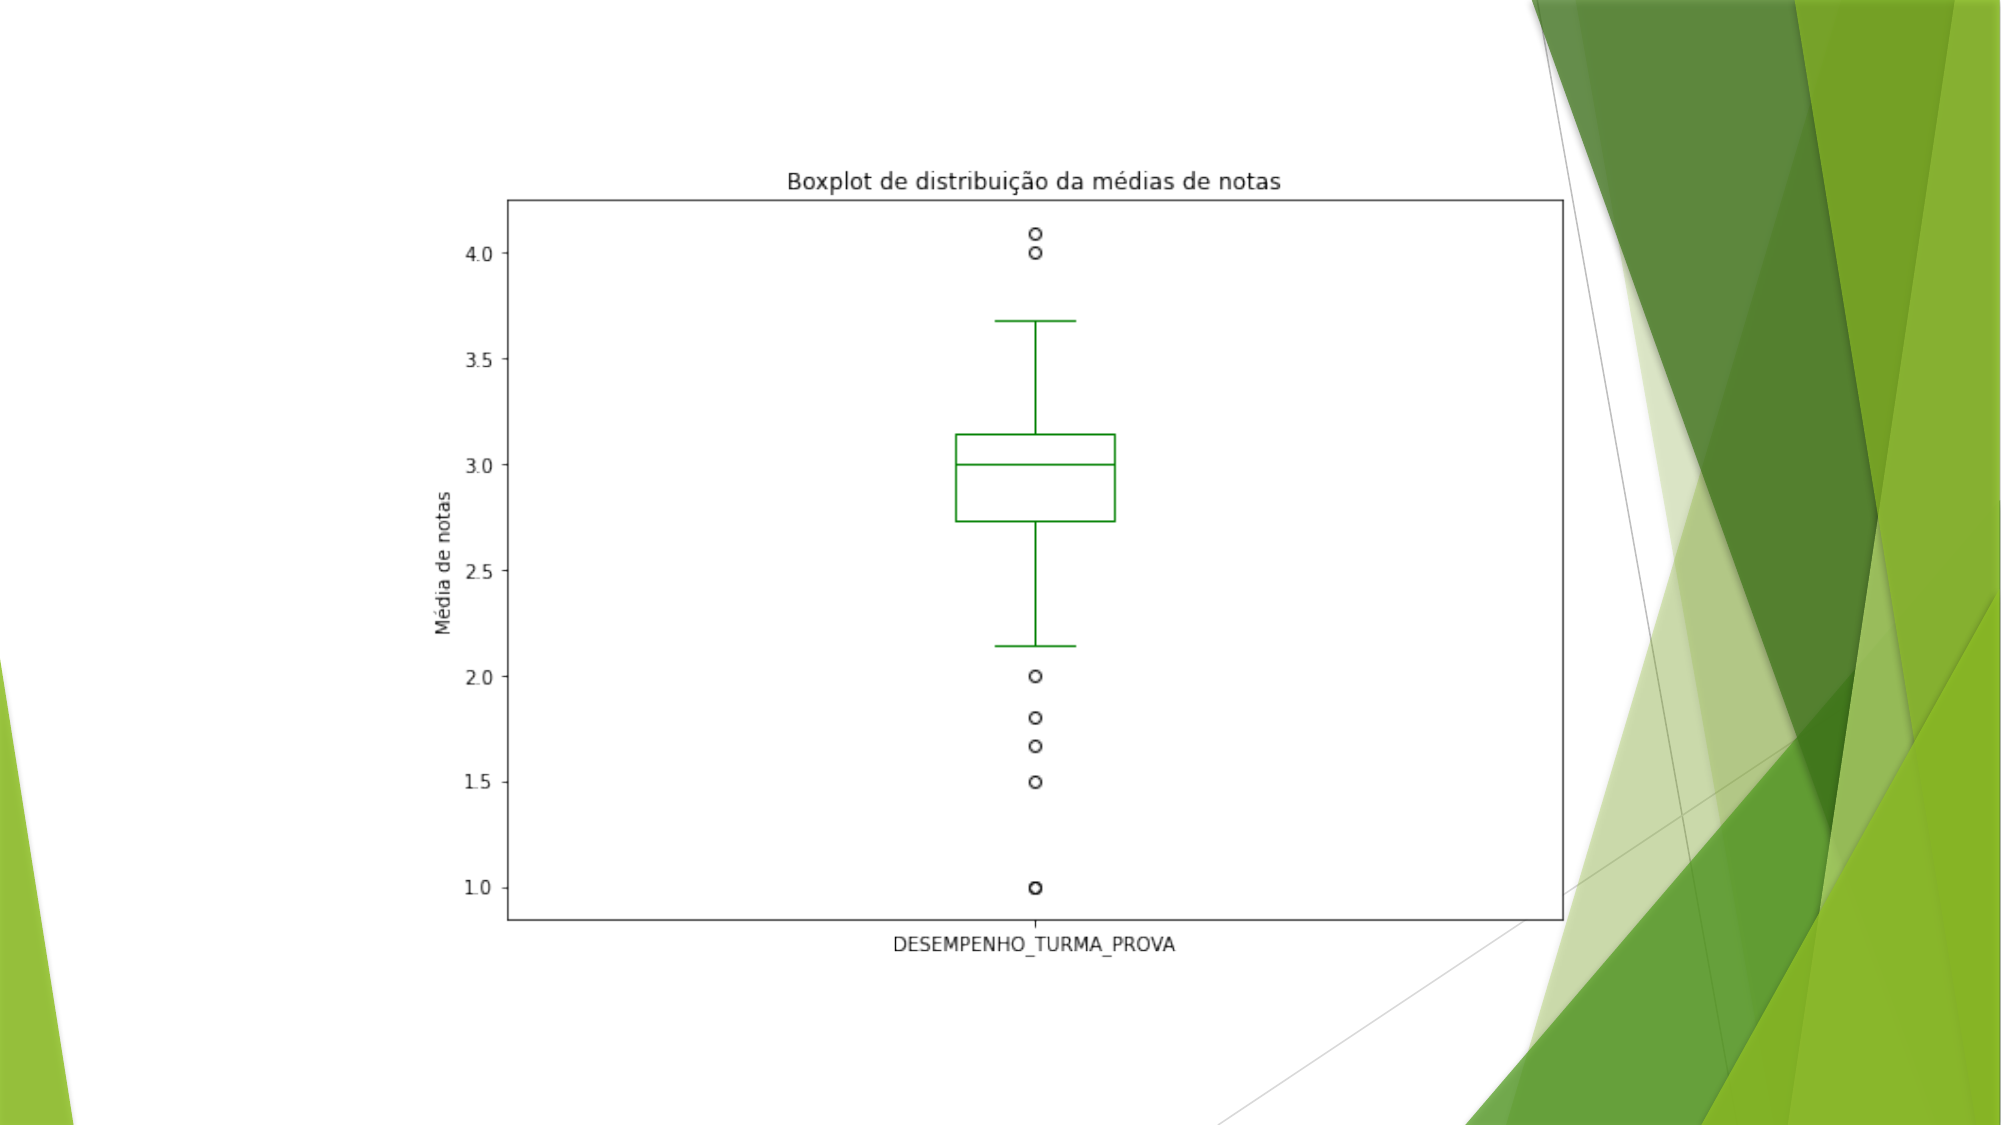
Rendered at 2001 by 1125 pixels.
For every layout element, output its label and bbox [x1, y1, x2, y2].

list [424, 157, 1576, 968]
